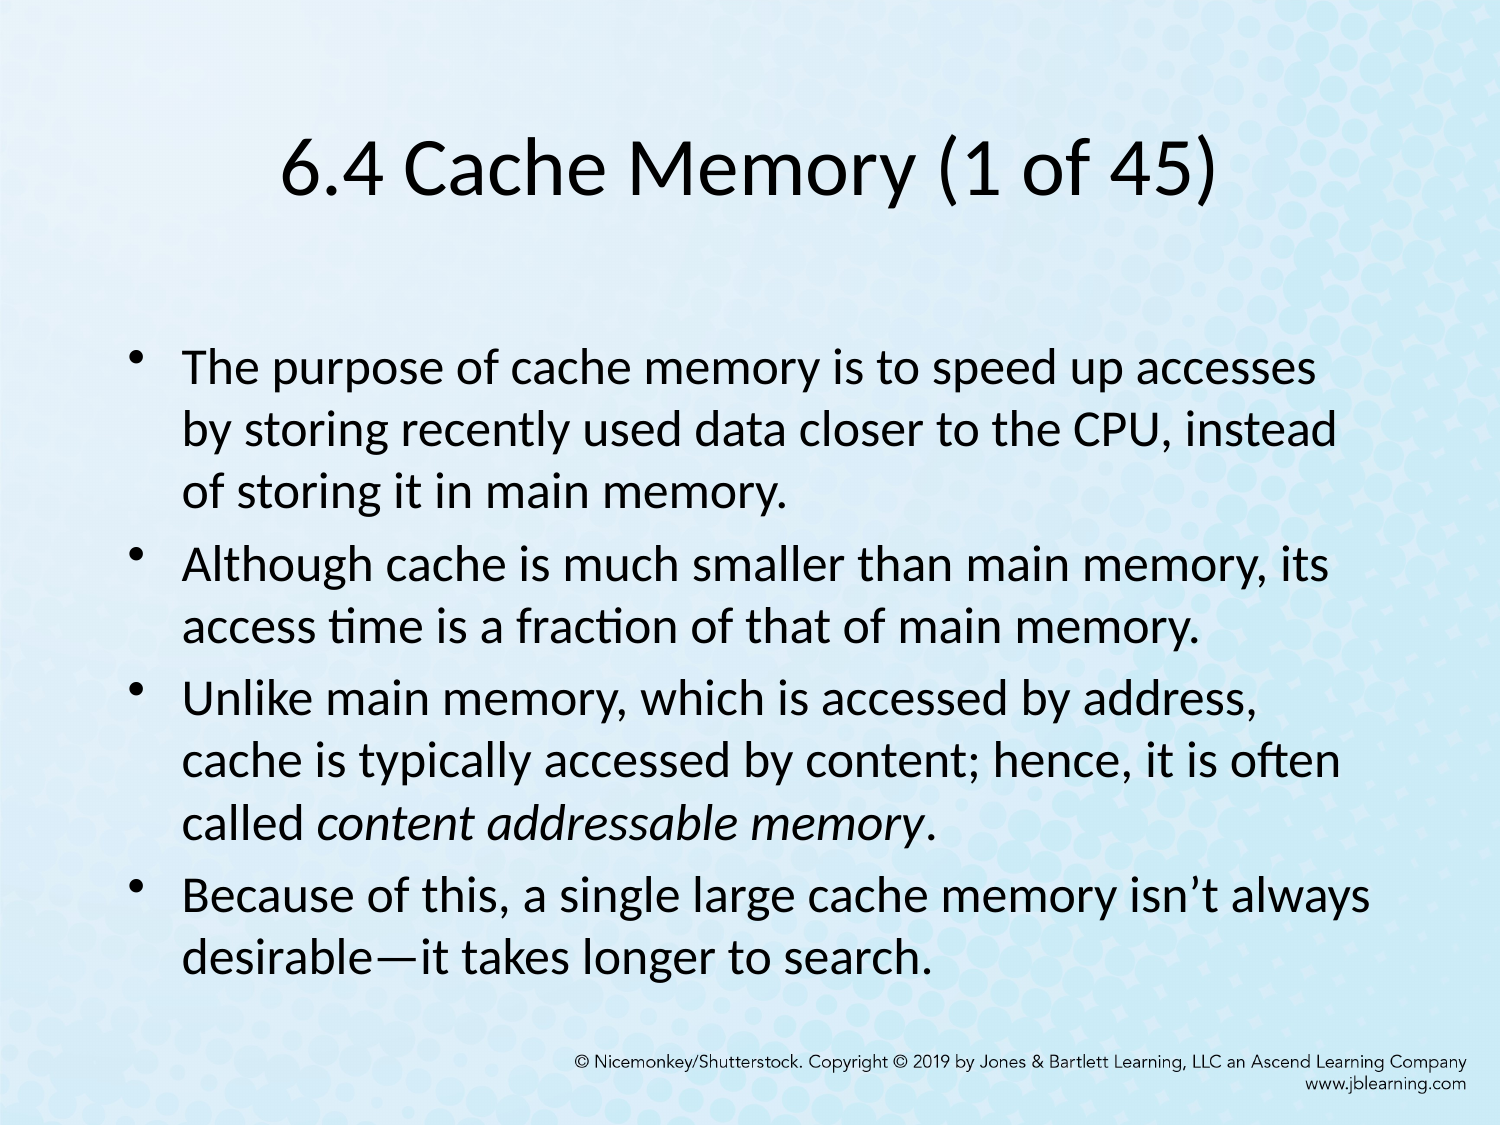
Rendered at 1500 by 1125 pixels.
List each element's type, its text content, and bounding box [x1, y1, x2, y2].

list The purpose of cache memory is to speed up accesses by storing recently used data closer to the CPU, instead of storing it in main memory. Although cache is much smaller than main memory, its access time is a fraction of that of main memory. Unlike main memory, which is accessed by address, cache is typically accessed by content; hence, it is often called content addressable memory. Because of this, a single large cache memory isn’t always desirable—it takes longer to search. [112, 324, 1388, 1000]
picture [0, 0, 1500, 1125]
title 6.4 Cache Memory (1 of 45) [112, 62, 1388, 263]
